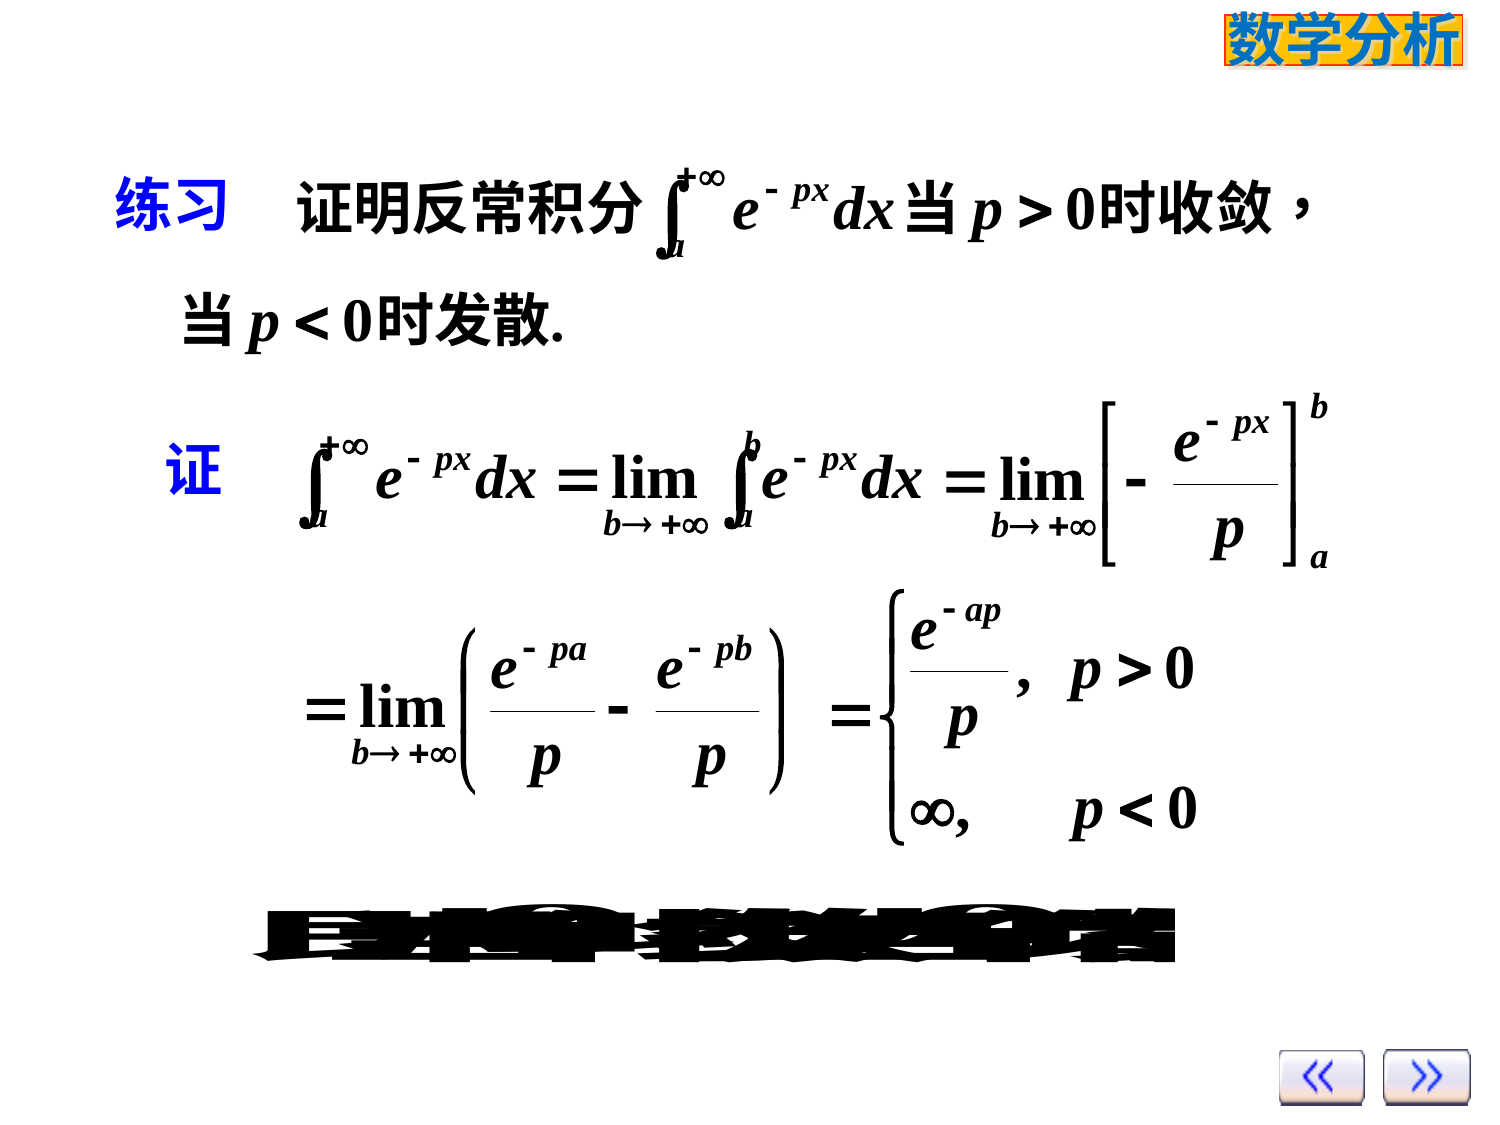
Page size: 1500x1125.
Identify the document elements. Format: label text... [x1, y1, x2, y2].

picture [1279, 1050, 1365, 1106]
text_box 练习 [99, 160, 173, 247]
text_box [237, 887, 1176, 965]
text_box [297, 625, 797, 799]
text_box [178, 144, 1408, 409]
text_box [822, 585, 1201, 851]
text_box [937, 383, 1334, 574]
picture [1383, 1049, 1471, 1106]
text_box 证 [150, 426, 283, 511]
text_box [287, 423, 544, 533]
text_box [549, 423, 930, 541]
